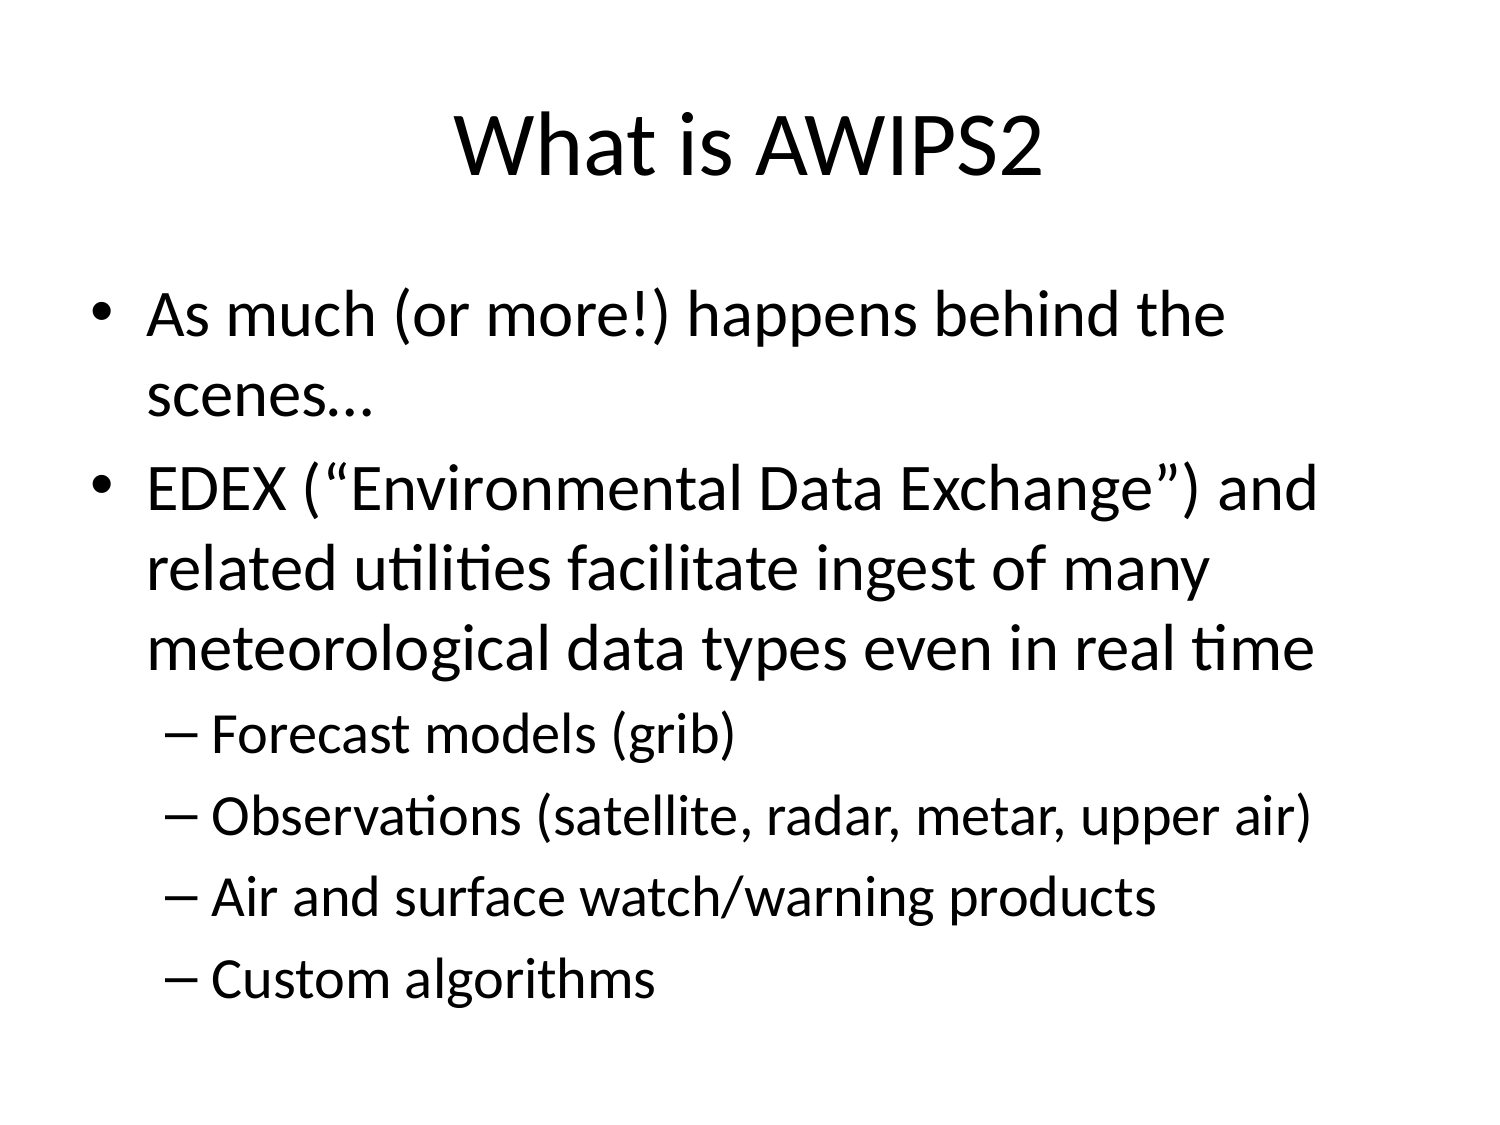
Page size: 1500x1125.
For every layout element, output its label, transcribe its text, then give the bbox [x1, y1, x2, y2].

list As much (or more!) happens behind the scenes… EDEX (“Environmental Data Exchange”) and related utilities facilitate ingest of many meteorological data types even in real time Forecast models (grib) Observations (satellite, radar, metar, upper air) Air and surface watch/warning products Custom algorithms [75, 262, 1363, 1063]
title What is AWIPS2 [75, 45, 1425, 233]
